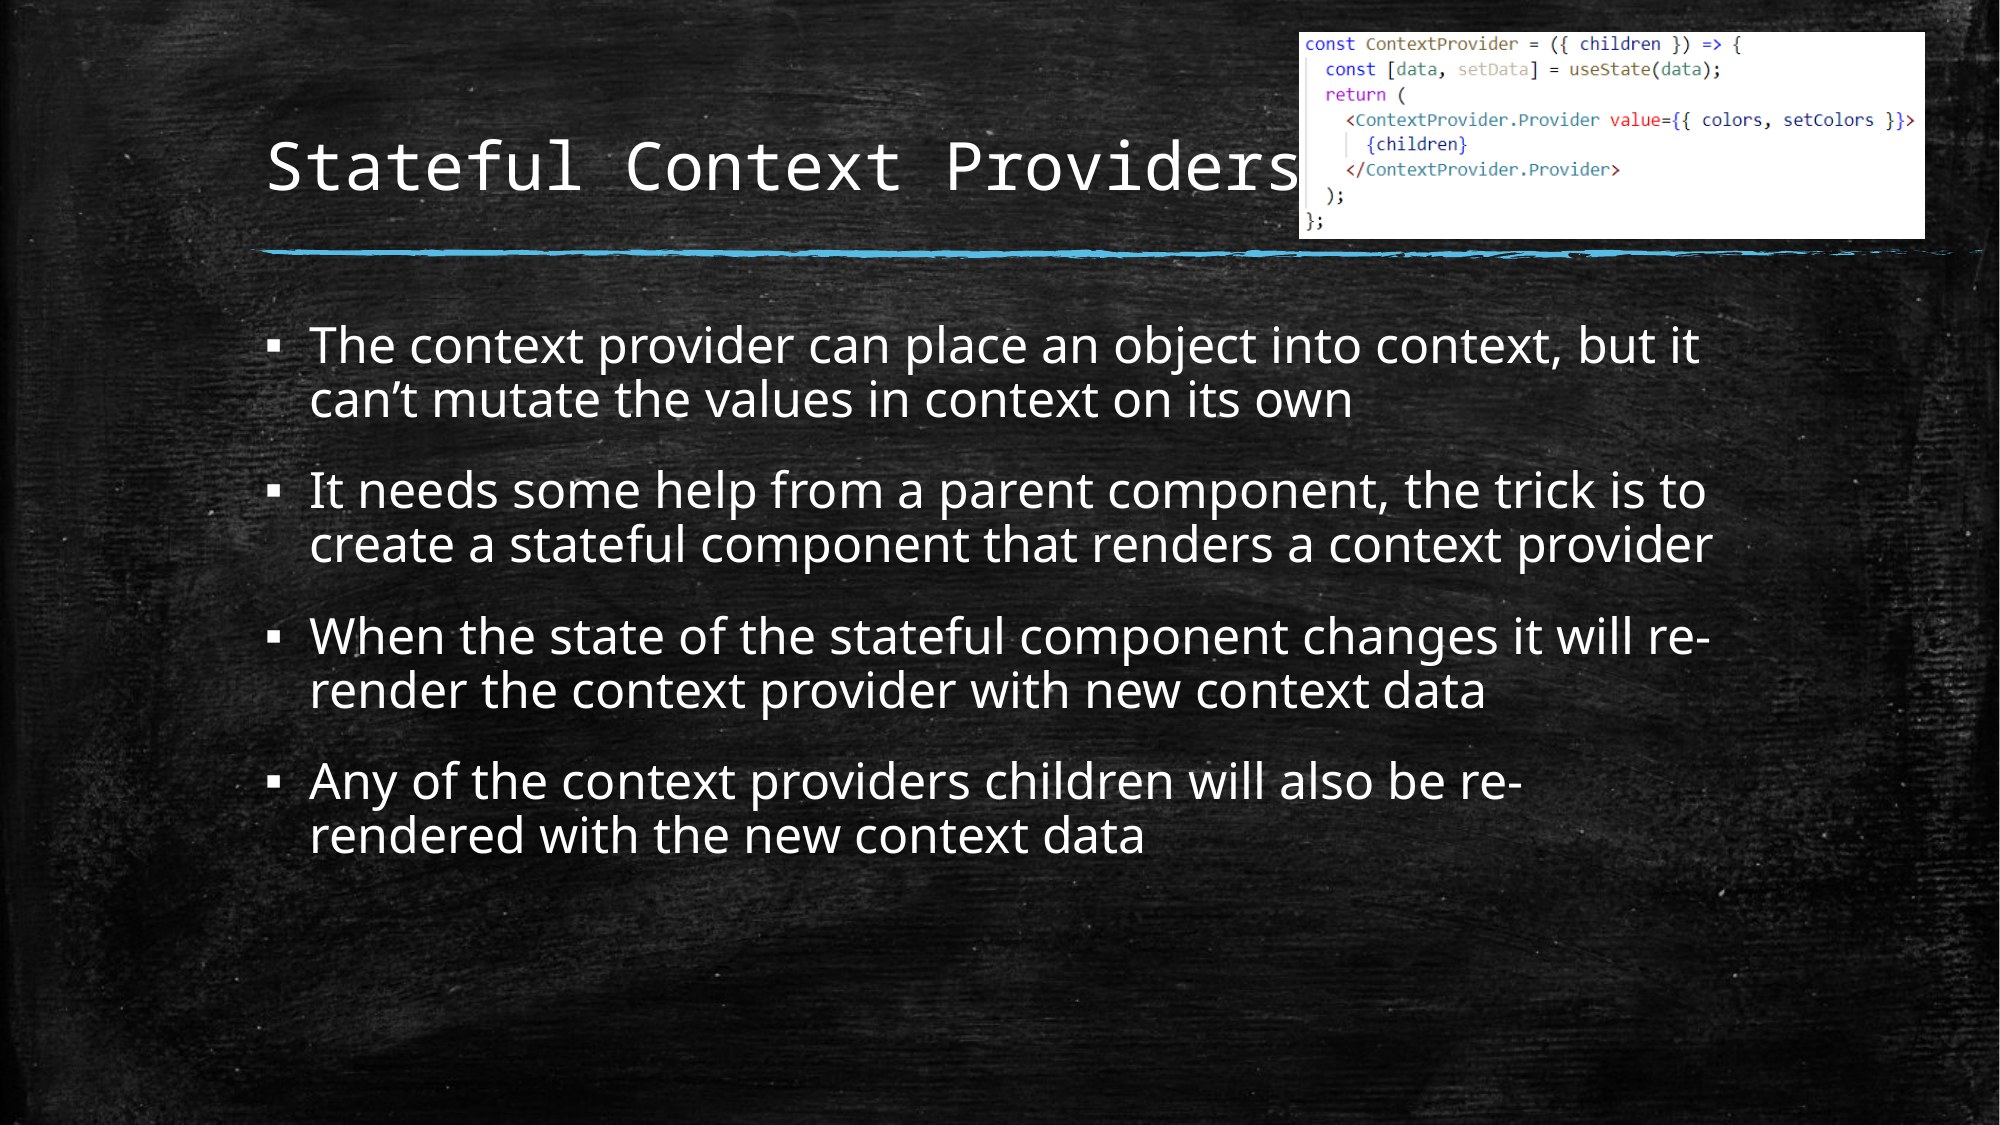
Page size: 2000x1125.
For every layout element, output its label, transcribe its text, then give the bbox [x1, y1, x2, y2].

list The context provider can place an object into context, but it can’t mutate the values in context on its own It needs some help from a parent component, the trick is to create a stateful component that renders a context provider When the state of the stateful component changes it will re-render the context provider with new context data Any of the context providers children will also be re-rendered with the new context data [249, 312, 1750, 1013]
picture [1299, 32, 1925, 239]
title Stateful Context Providers [249, 45, 1299, 213]
